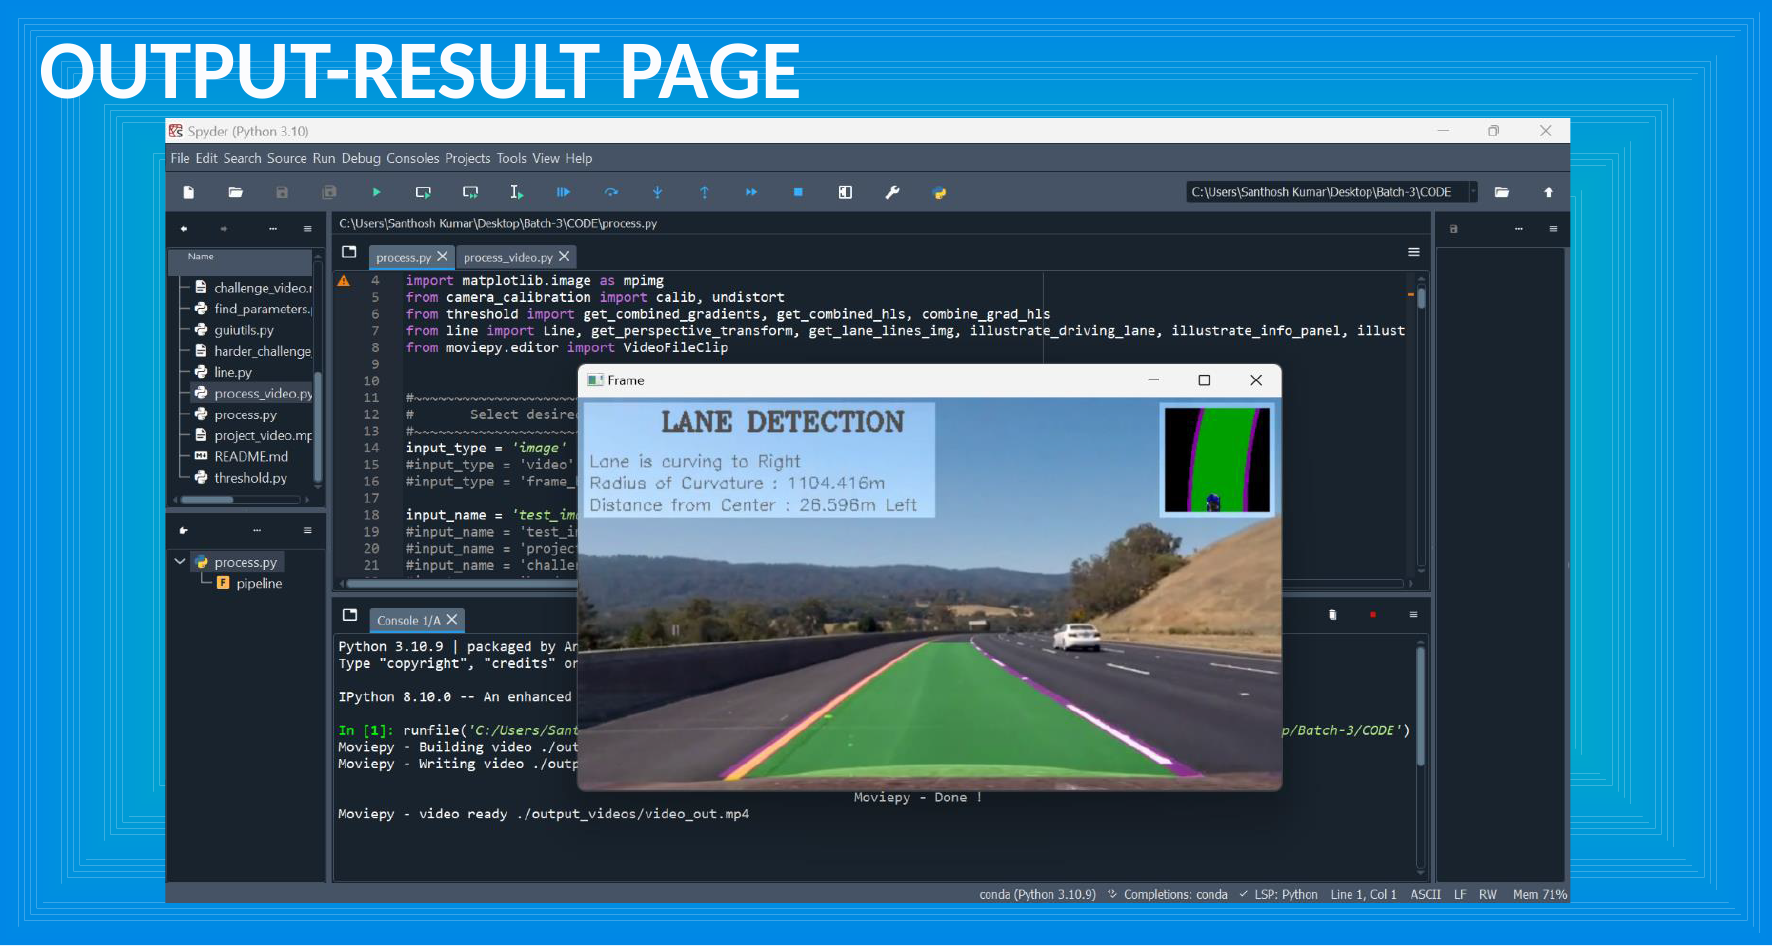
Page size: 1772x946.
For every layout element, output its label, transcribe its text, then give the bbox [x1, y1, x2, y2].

picture [165, 119, 1571, 903]
text_box OUTPUT-RESULT PAGE [23, 6, 1235, 123]
